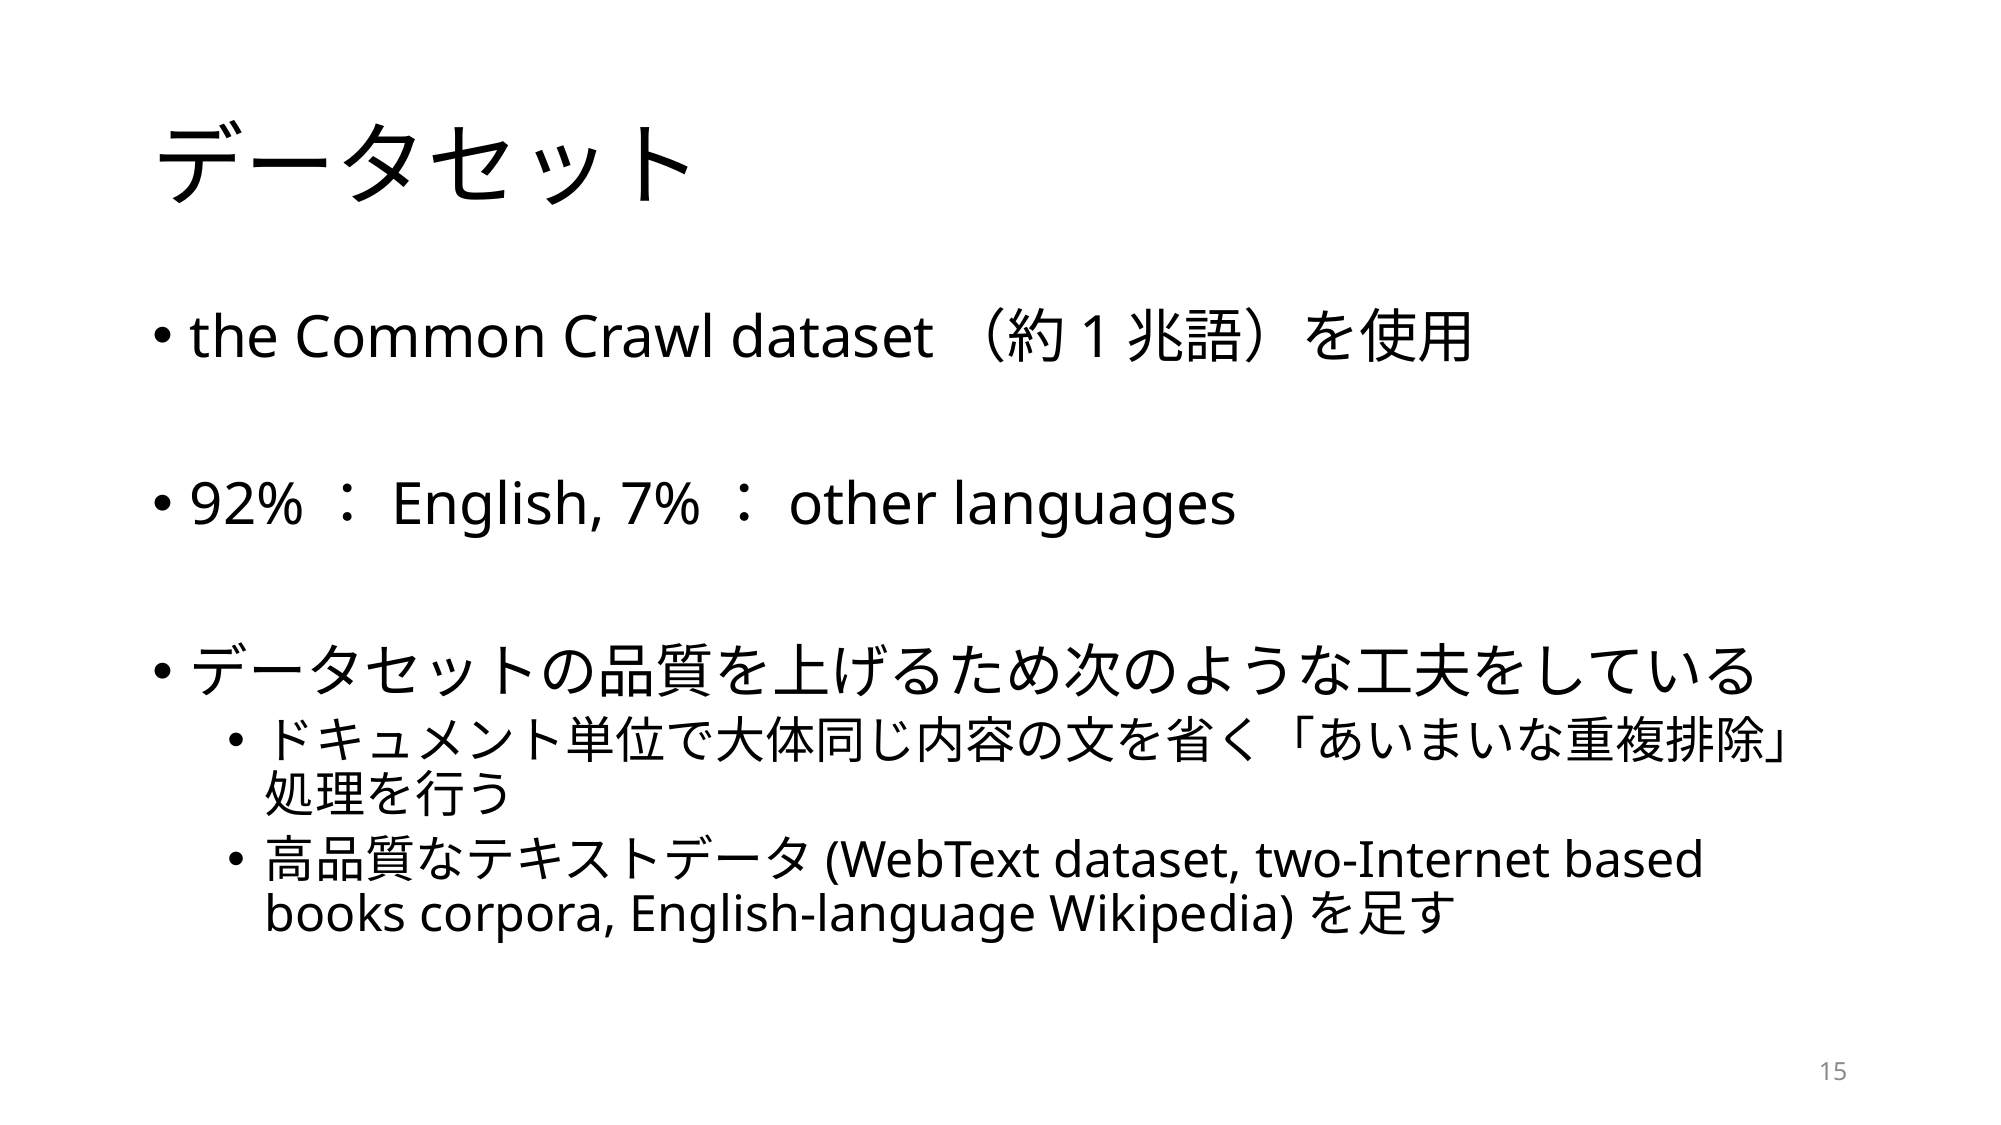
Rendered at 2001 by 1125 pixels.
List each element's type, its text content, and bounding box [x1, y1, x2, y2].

title データセット [137, 59, 1863, 278]
list the Common Crawl dataset（約1兆語）を使用 92%：English, 7%：other languages データセットの品質を上げるため次のような工夫をしている ドキュメント単位で大体同じ内容の文を省く「あいまいな重複排除」処理を行う 高品質なテキストデータ(WebText dataset, two-Internet based books corpora, English-language Wikipedia)を足す [137, 299, 1863, 1014]
slide_number 15 [1412, 1042, 1863, 1103]
